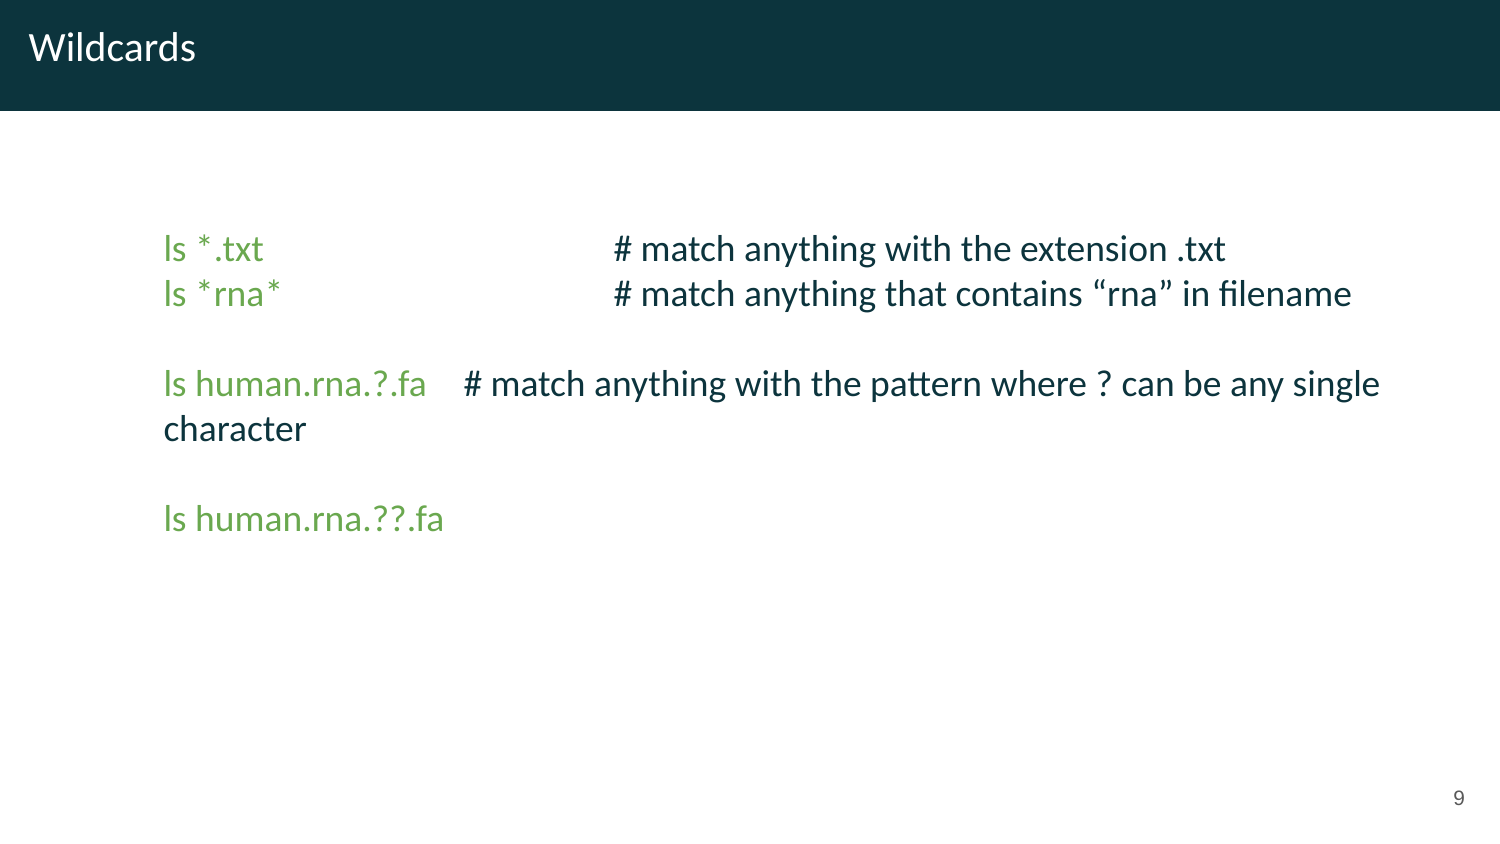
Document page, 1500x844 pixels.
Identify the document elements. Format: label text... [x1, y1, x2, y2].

title Wildcards [13, 0, 1412, 92]
list ls *.txt # match anything with the extension .txt ls *rna* # match anything that contains “rna” in filename ls human.rna.?.fa # match anything with the pattern where ? can be any single character ls human.rna.??.fa [148, 208, 1449, 541]
slide_number ‹#› [1389, 764, 1480, 830]
